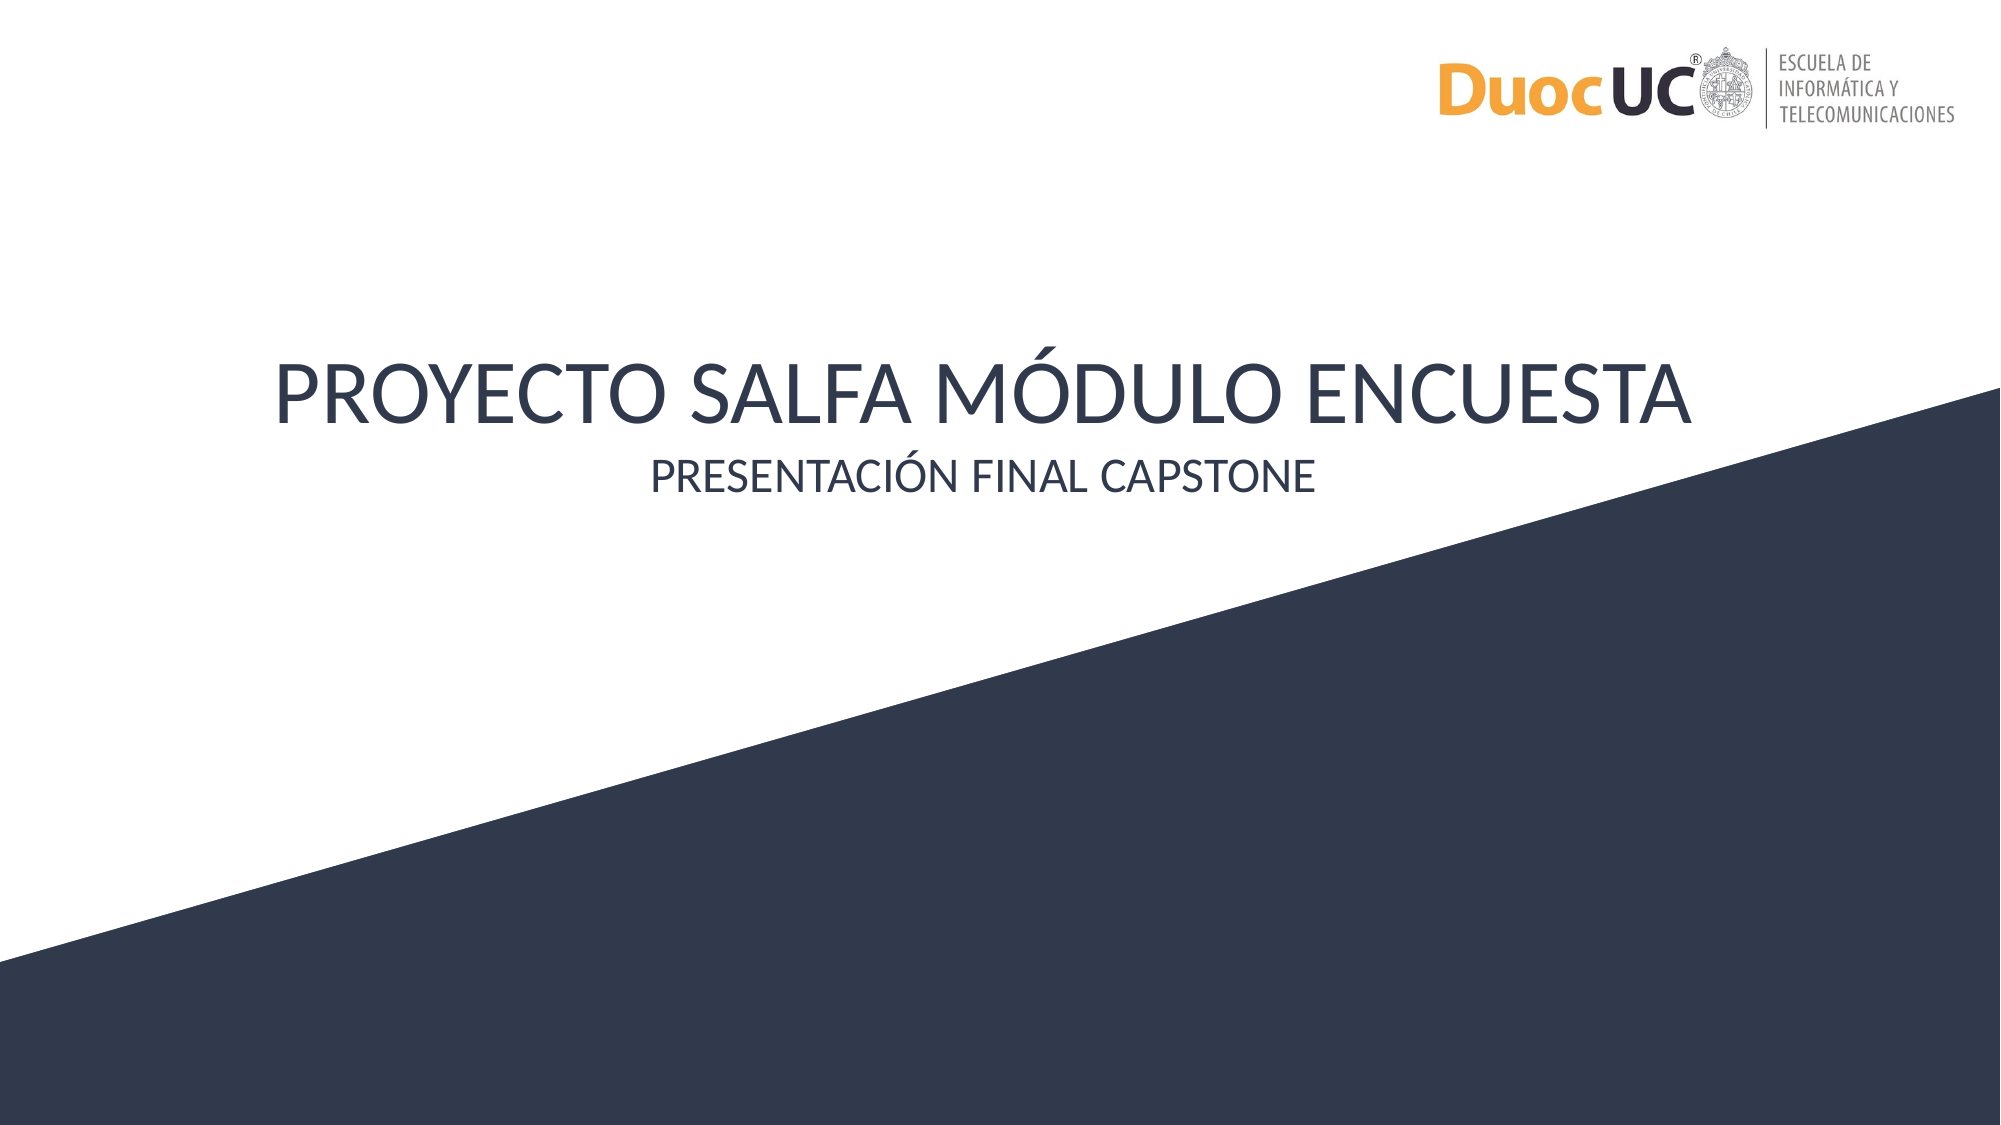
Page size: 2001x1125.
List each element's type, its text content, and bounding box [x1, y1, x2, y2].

text_box PROYECTO SALFA MÓDULO ENCUESTA PRESENTACIÓN FINAL CAPSTONE [0, 324, 1984, 510]
picture [1438, 33, 1955, 164]
